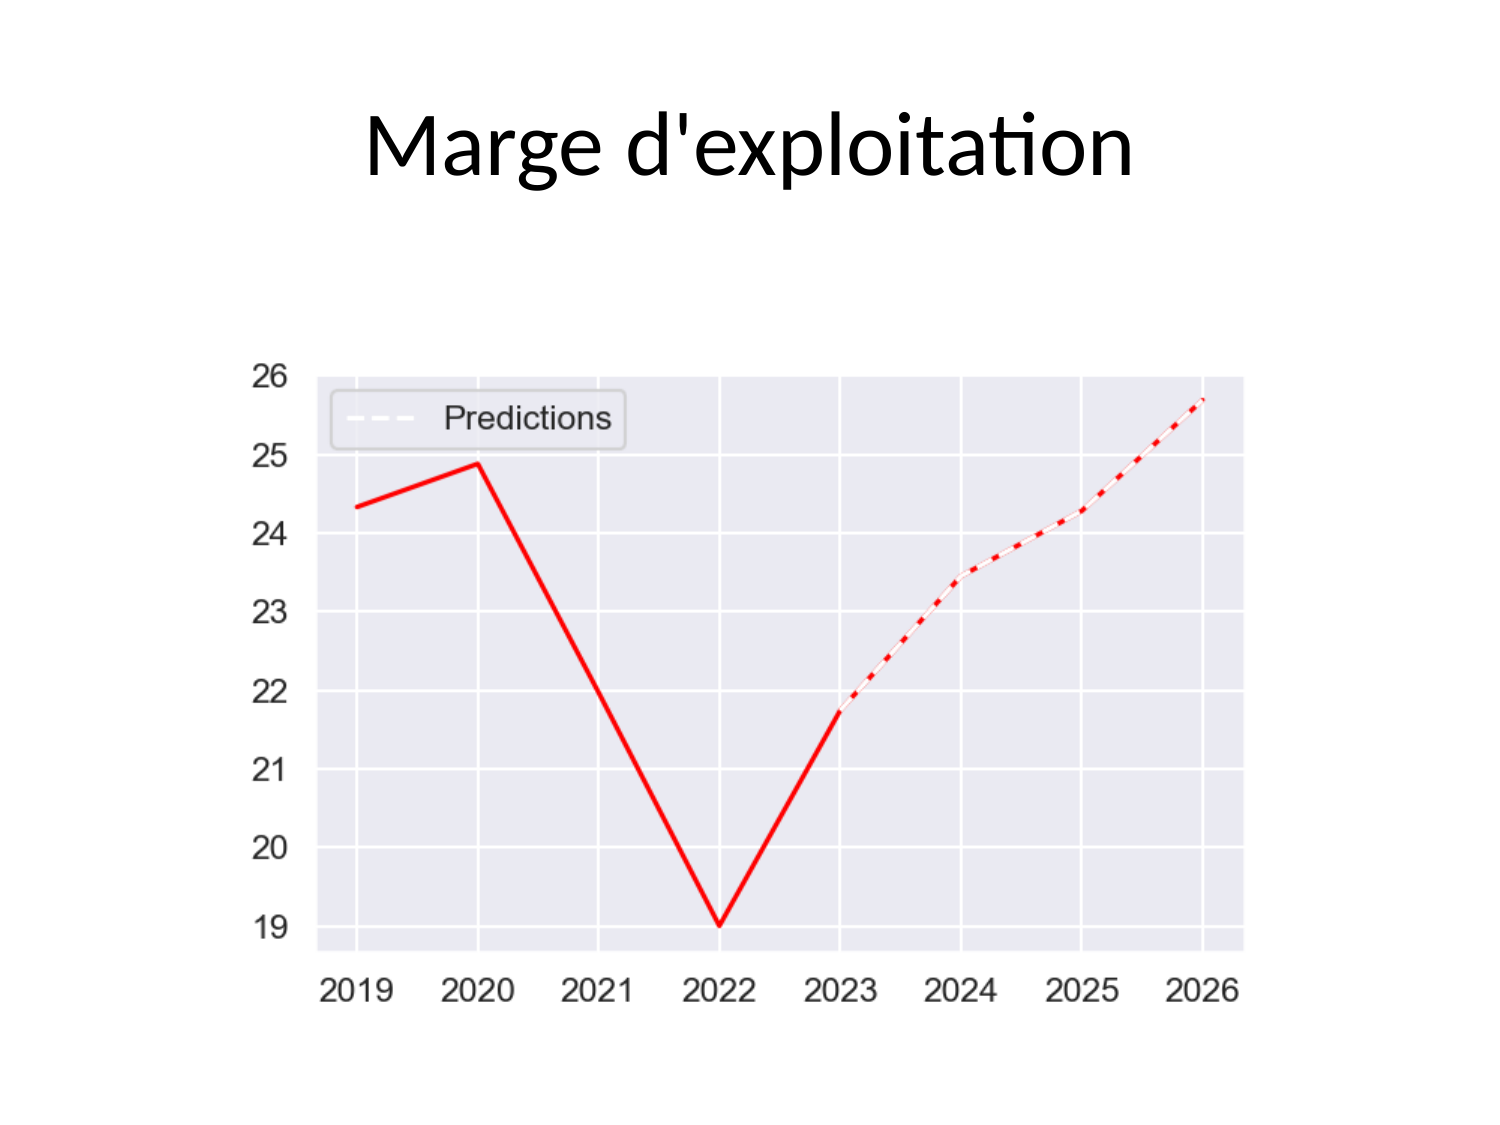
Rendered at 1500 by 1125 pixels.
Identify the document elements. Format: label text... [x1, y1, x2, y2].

picture [164, 284, 1366, 1036]
title Marge d'exploitation [75, 45, 1425, 233]
